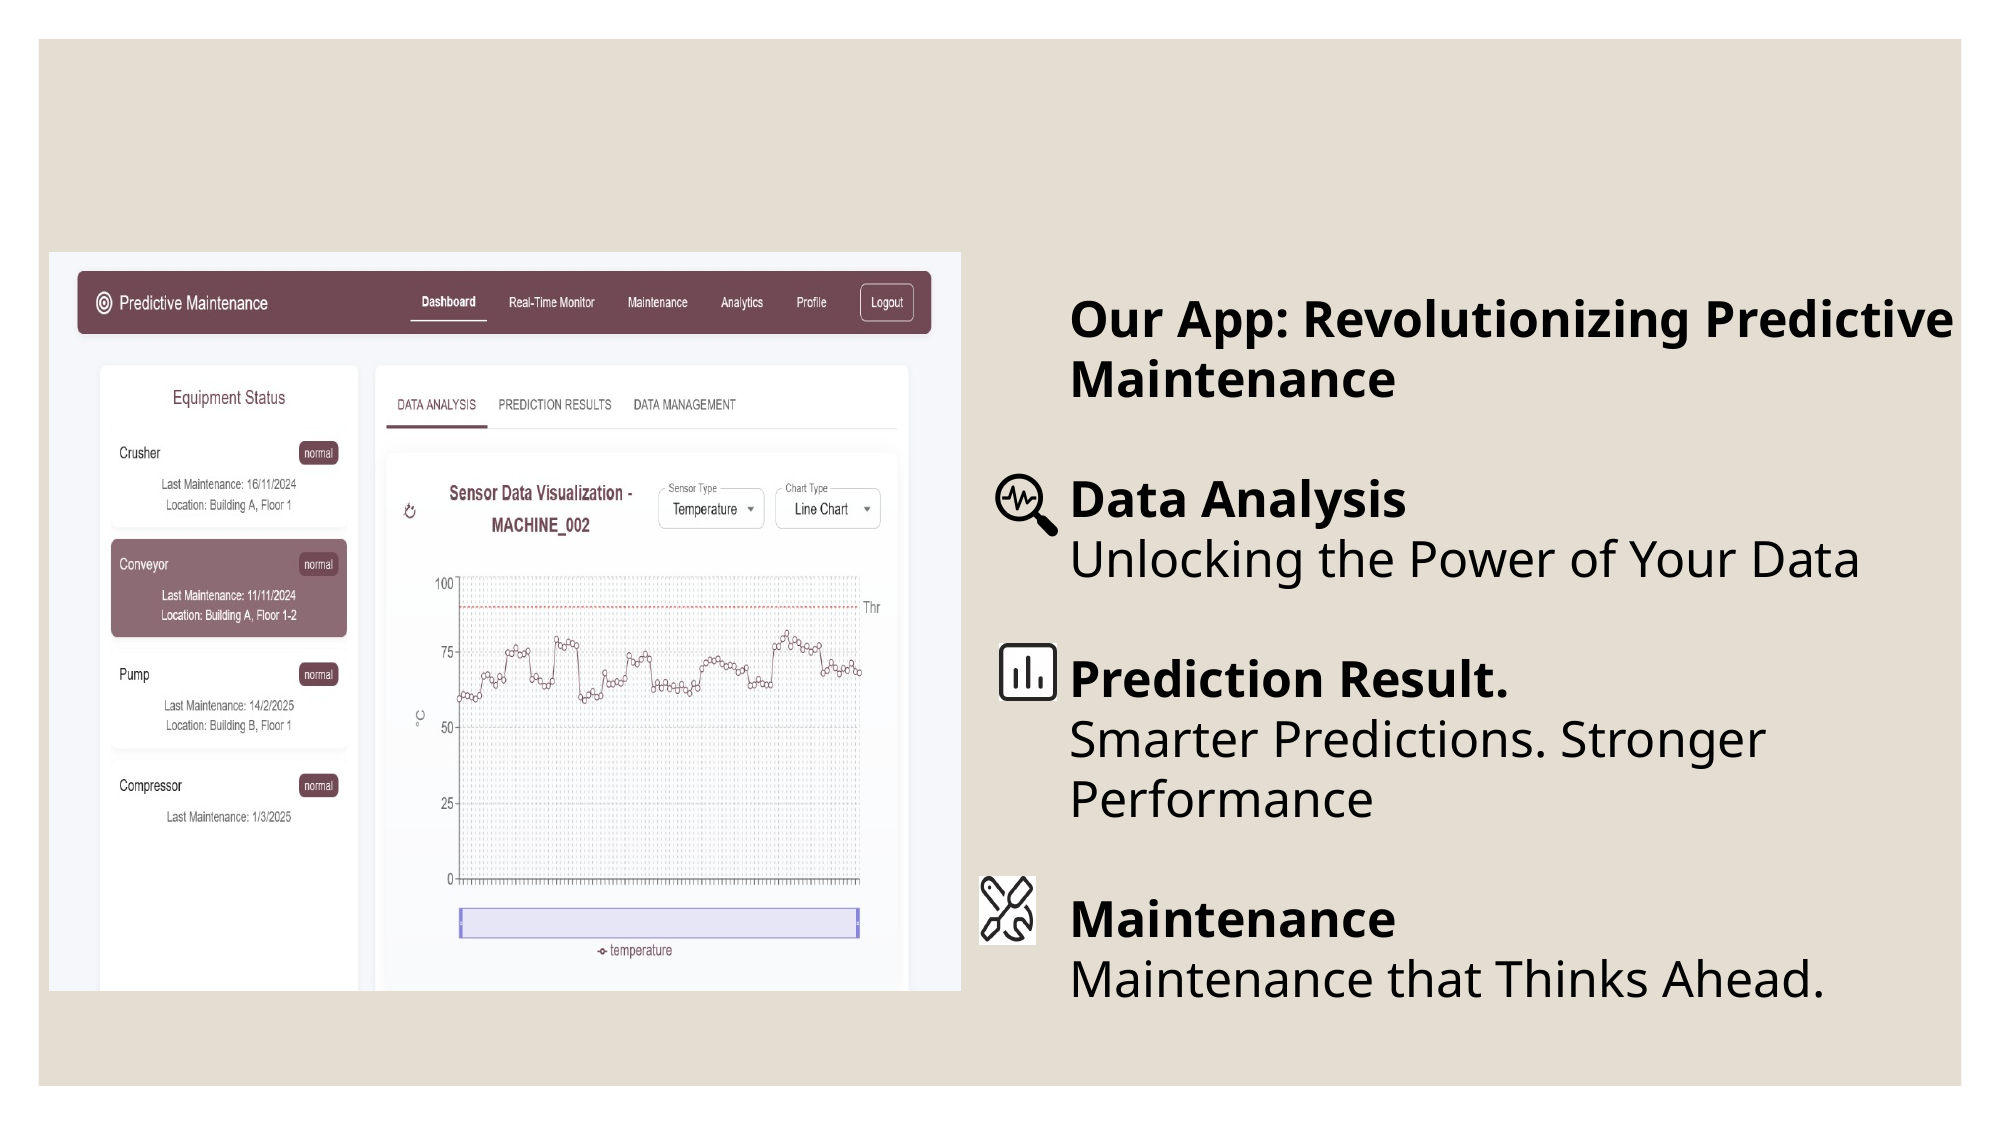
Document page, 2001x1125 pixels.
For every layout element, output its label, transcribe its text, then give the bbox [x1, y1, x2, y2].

text_box Our App: Revolutionizing Predictive Maintenance Data Analysis Unlocking the Power of Your Data Prediction Result. Smarter Predictions. Stronger Performance Maintenance Maintenance that Thinks Ahead. [1054, 220, 2000, 1015]
picture [49, 252, 961, 991]
picture [989, 467, 1065, 543]
picture [999, 643, 1057, 701]
picture [979, 876, 1036, 945]
